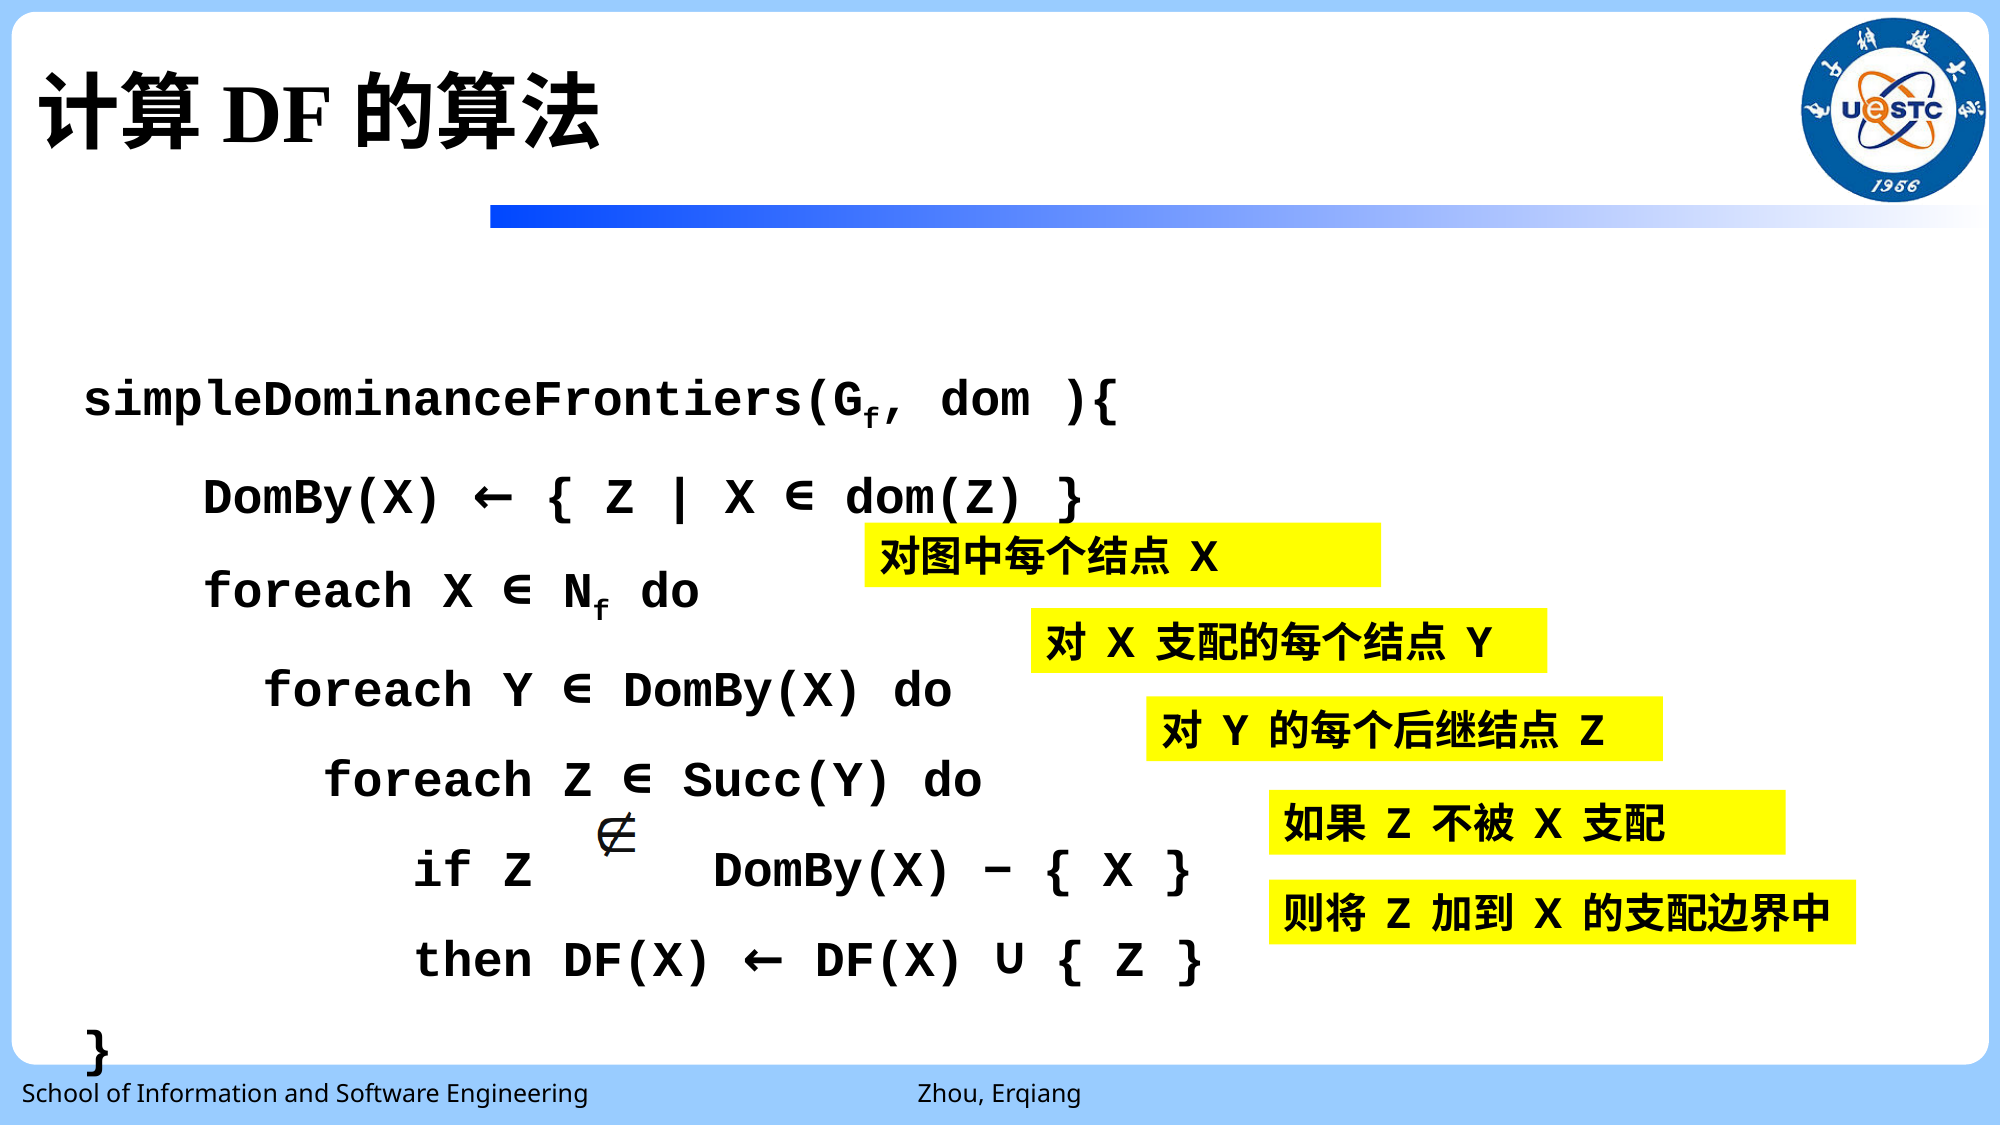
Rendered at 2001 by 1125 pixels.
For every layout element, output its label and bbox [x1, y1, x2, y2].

title [20, 22, 1908, 209]
slide_number [1136, 209, 1140, 228]
text_box [1224, 209, 1228, 228]
picture [1789, 6, 1998, 215]
footer [662, 1062, 1338, 1123]
slide_number [1532, 1062, 1983, 1123]
slide_number [6, 1062, 655, 1123]
text_box [80, 329, 1857, 1059]
